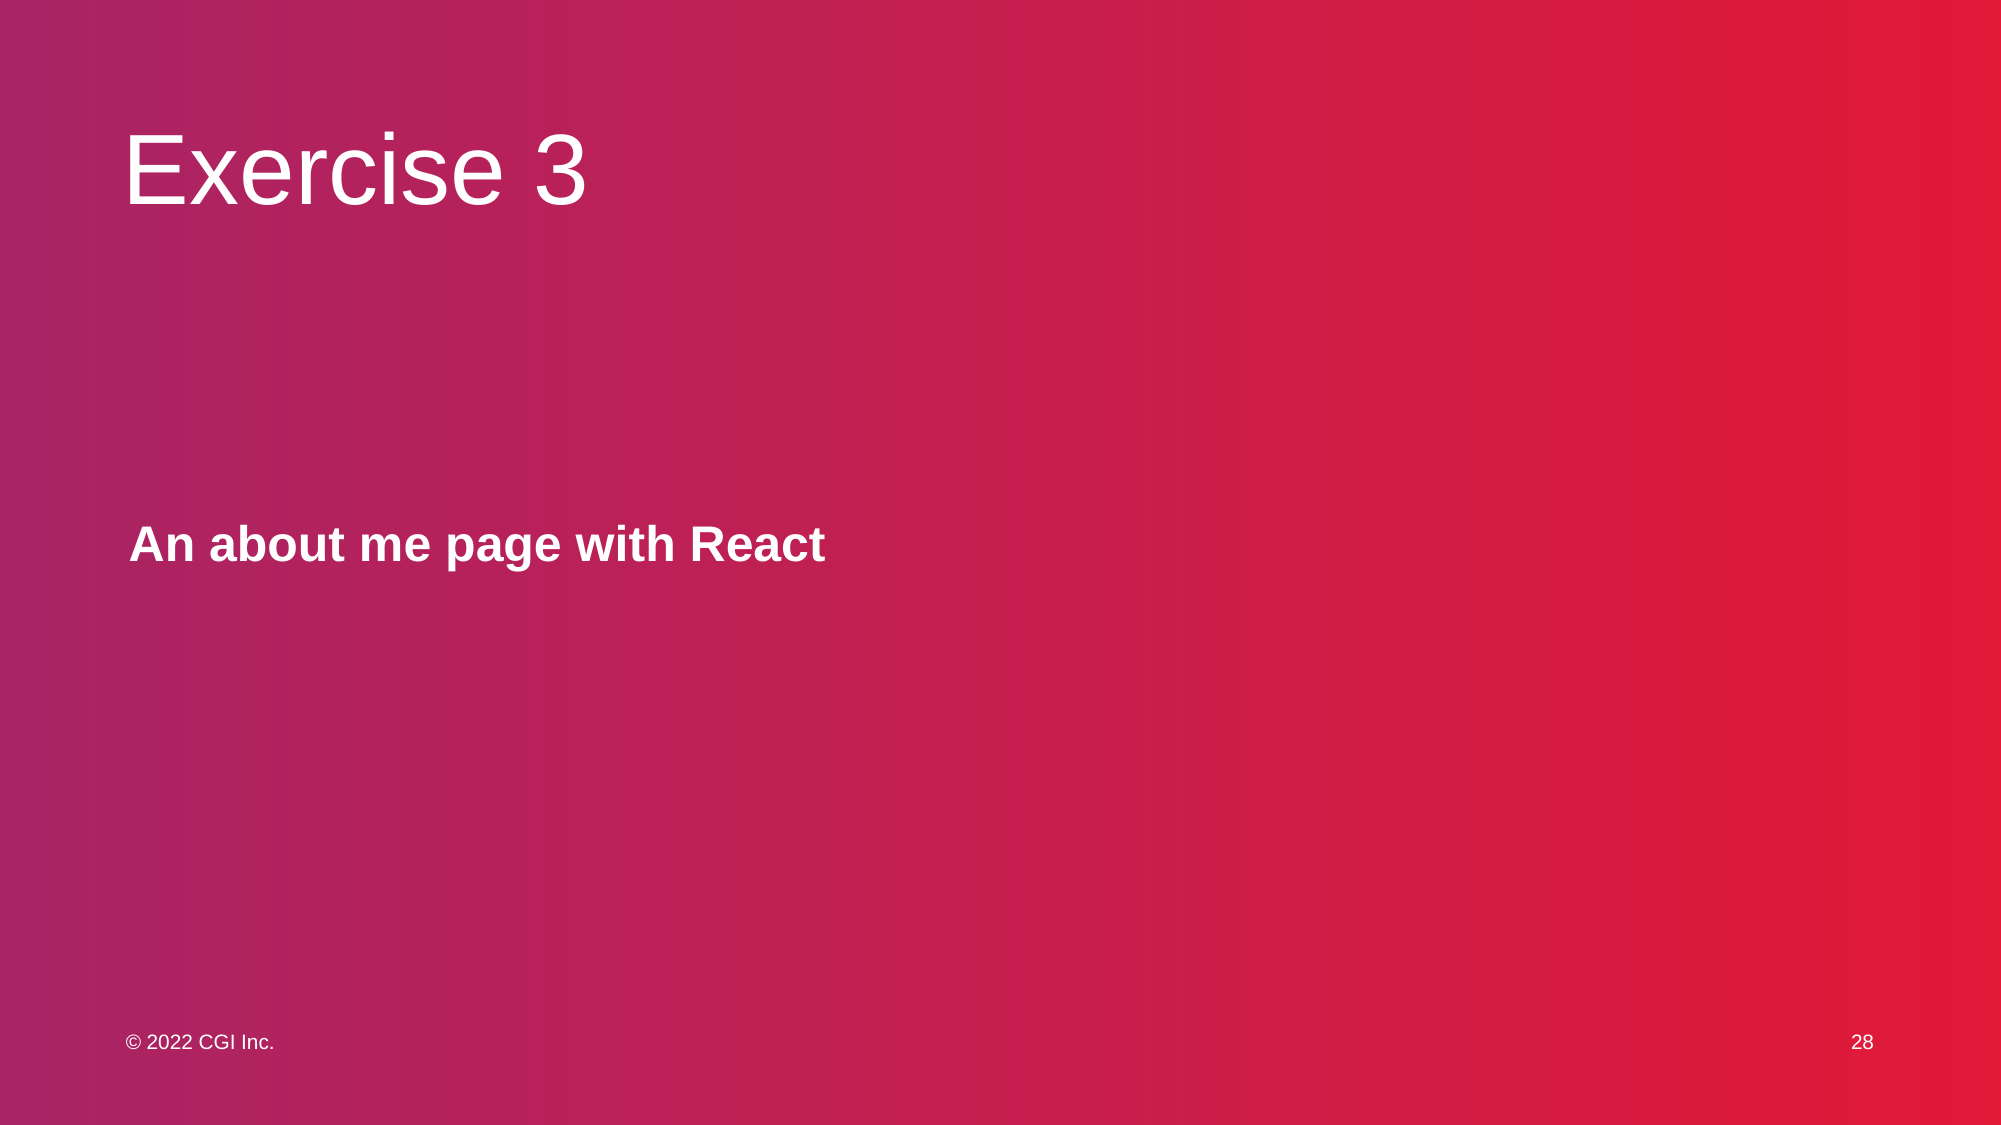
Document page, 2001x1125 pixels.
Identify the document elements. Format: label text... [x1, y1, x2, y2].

title Exercise 3 [122, 104, 1130, 470]
slide_number 28 [1831, 1027, 1875, 1056]
subtitle An about me page with React [128, 511, 1133, 849]
